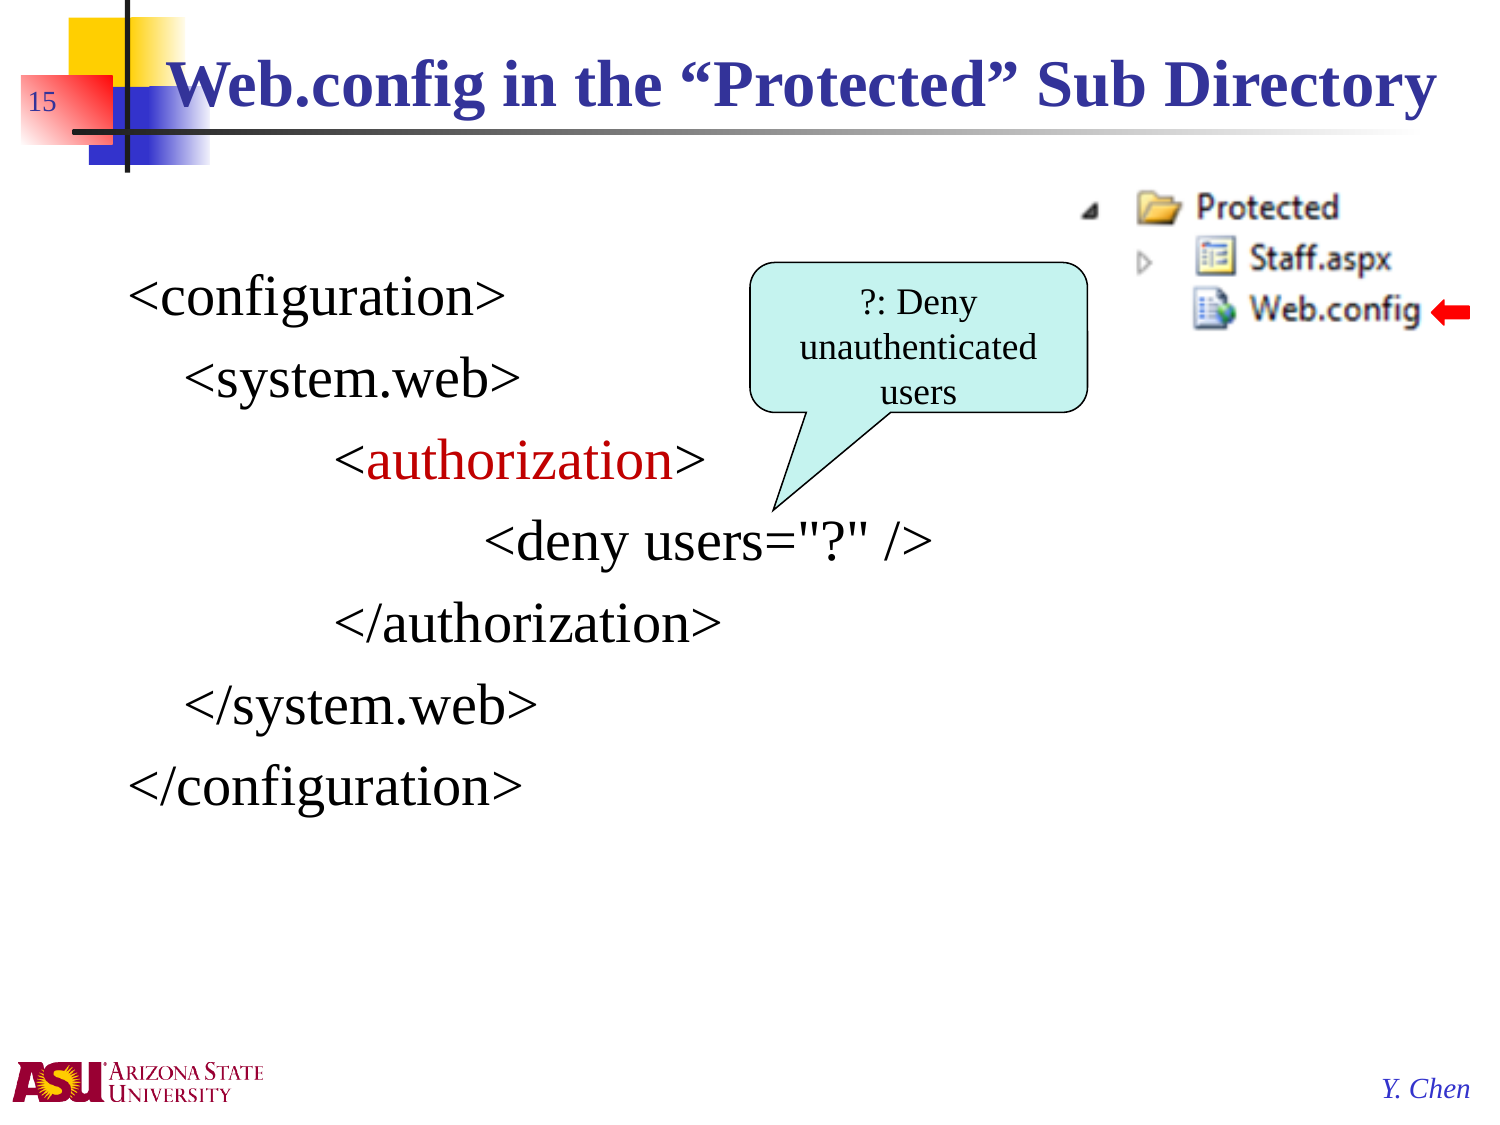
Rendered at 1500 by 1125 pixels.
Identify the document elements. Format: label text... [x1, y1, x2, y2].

picture [12, 1062, 263, 1102]
title Web.config in the “Protected” Sub Directory [150, 24, 1488, 128]
slide_number 15 [12, 49, 126, 126]
picture [1065, 183, 1431, 338]
list <configuration> <system.web> <authorization> <deny users="?" /> </authorization> </system.web> </configuration> [112, 249, 1469, 1006]
text_box ?: Deny unauthenticated users [750, 262, 1088, 511]
text_box [1435, 299, 1469, 325]
